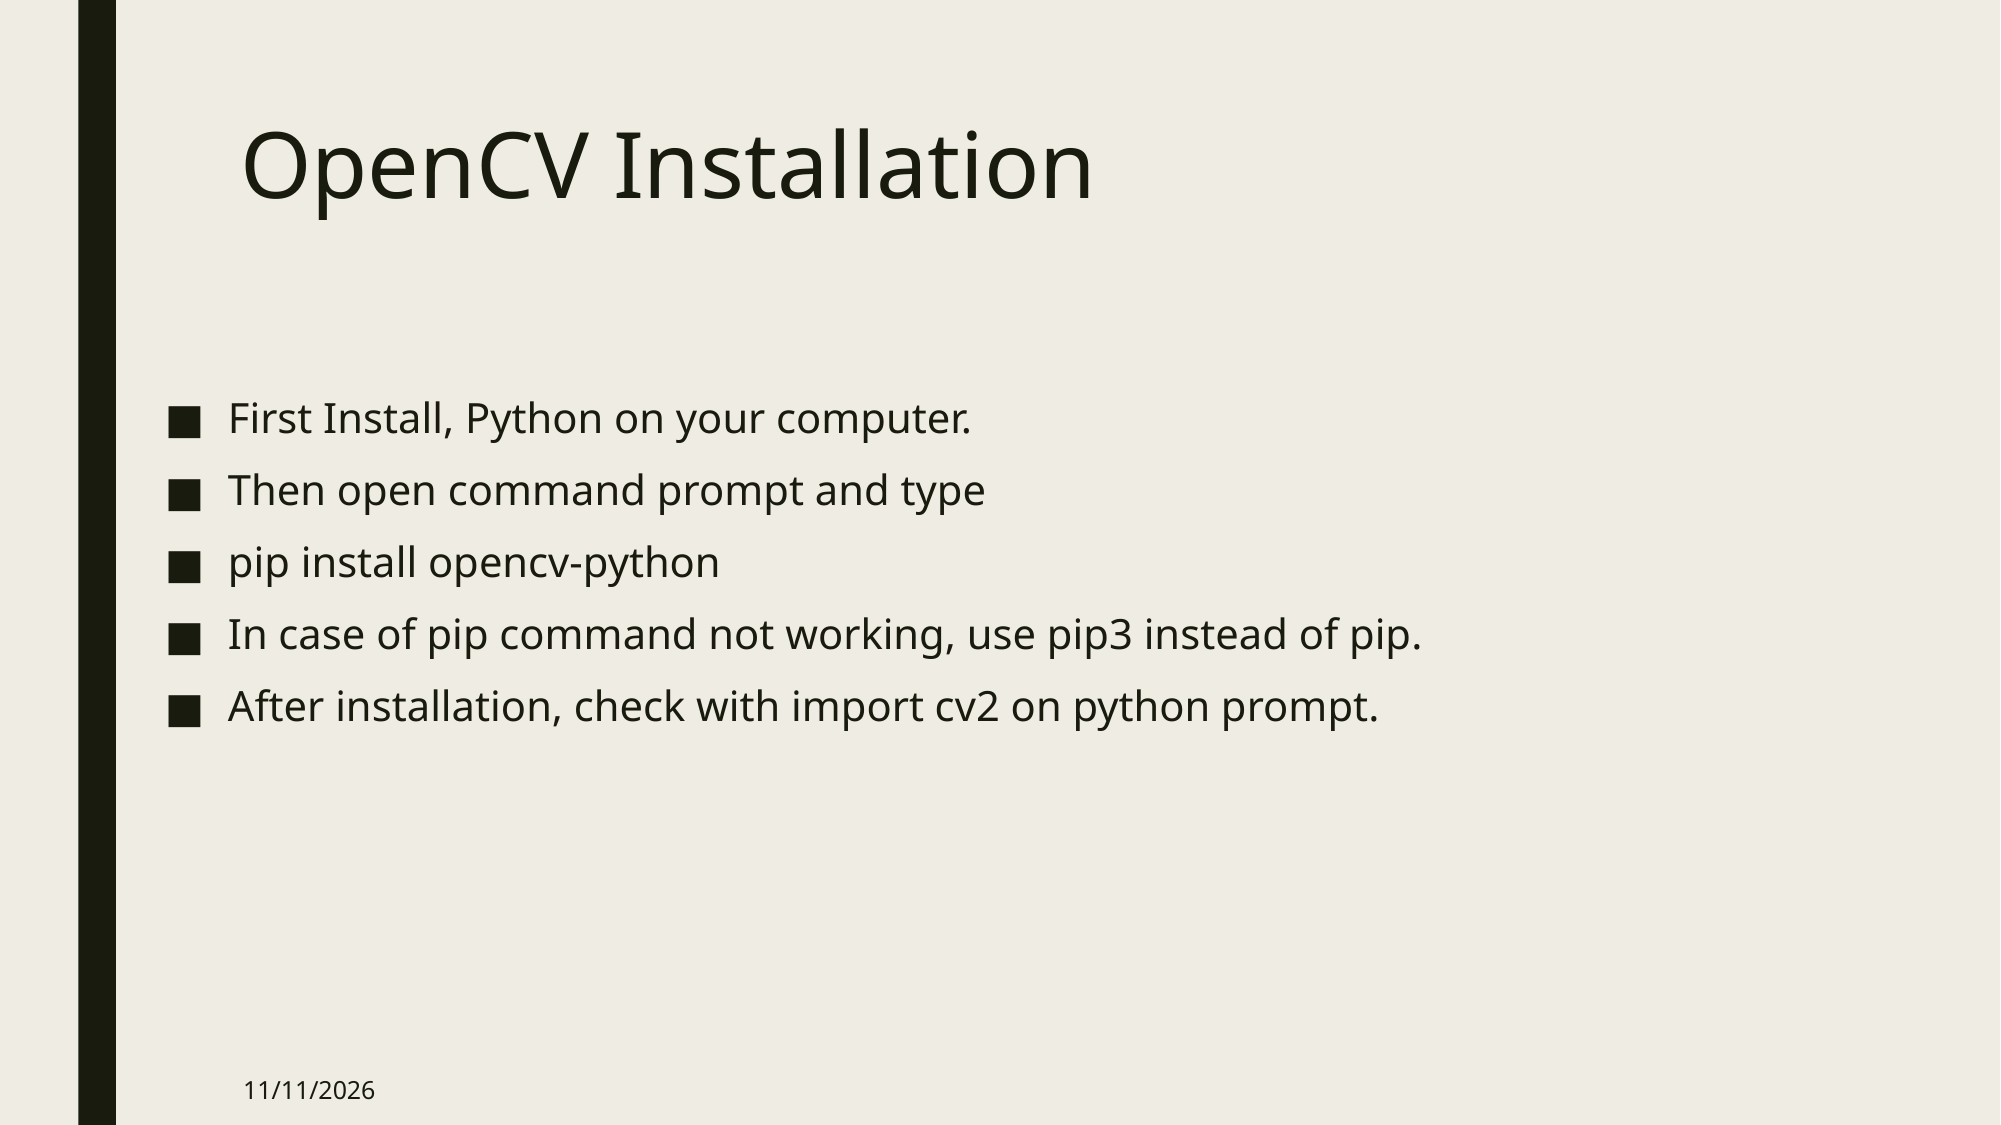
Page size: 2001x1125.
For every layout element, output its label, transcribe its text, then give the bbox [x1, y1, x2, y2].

title OpenCV Installation [225, 112, 1800, 357]
list First Install, Python on your computer. Then open command prompt and type pip install opencv-python In case of pip command not working, use pip3 instead of pip. After installation, check with import cv2 on python prompt. [149, 388, 1850, 950]
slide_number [228, 1058, 426, 1125]
